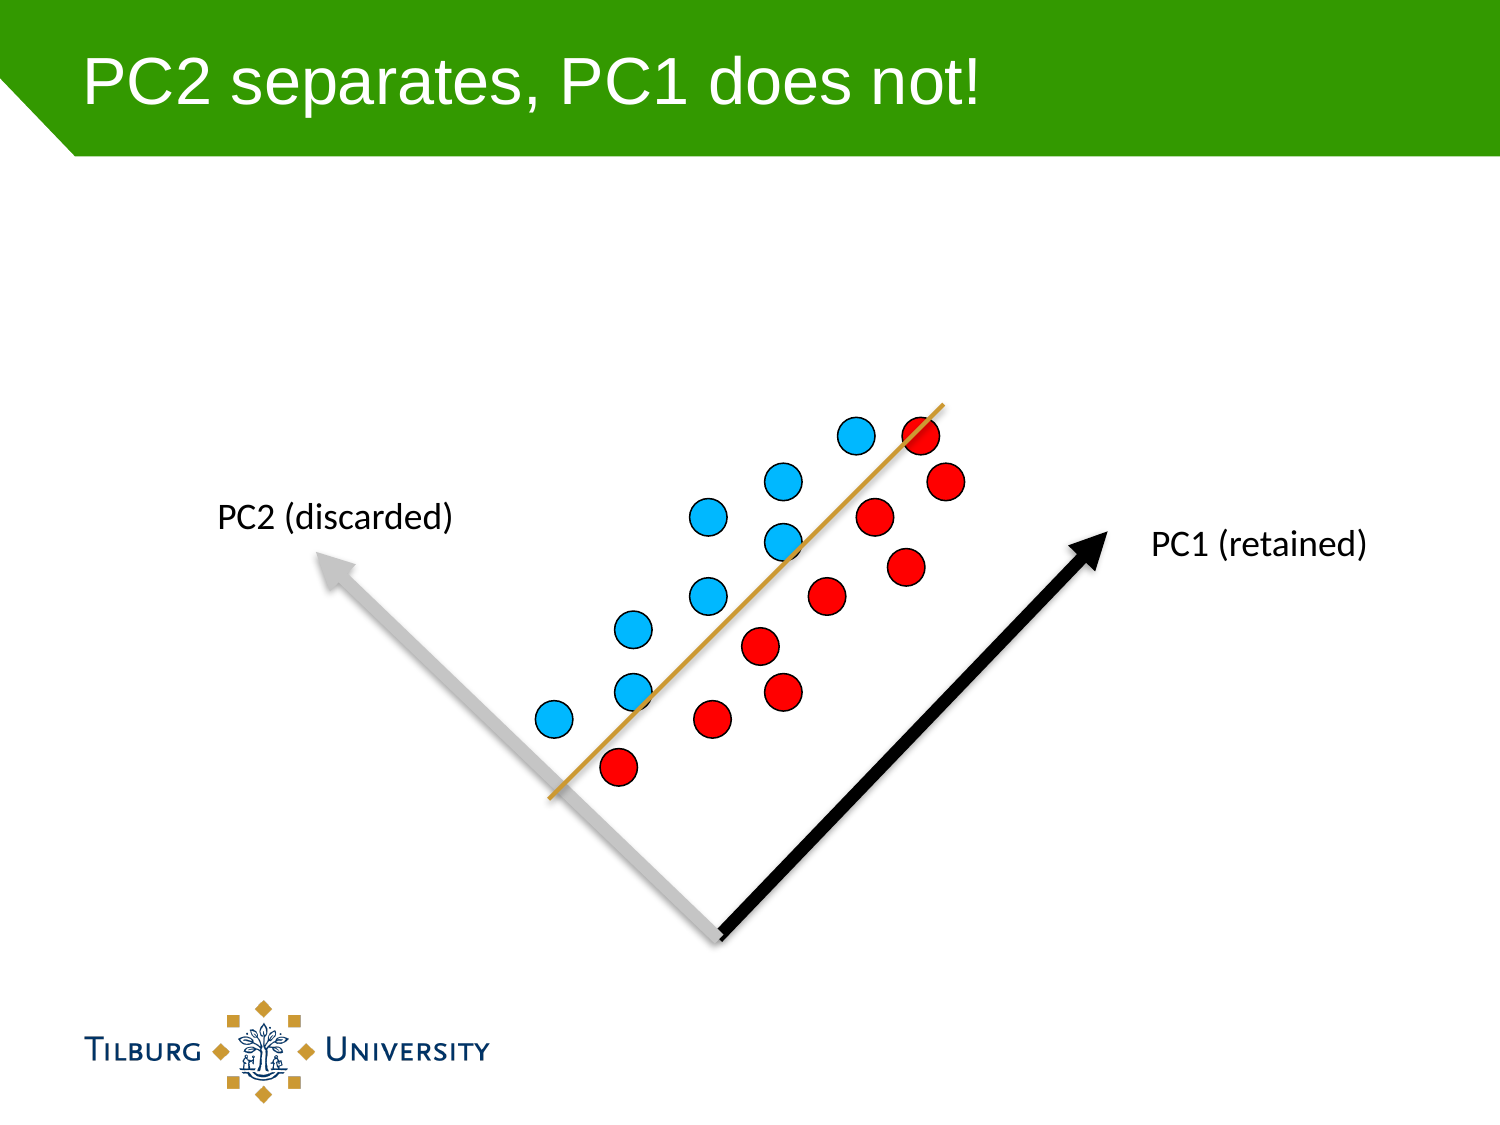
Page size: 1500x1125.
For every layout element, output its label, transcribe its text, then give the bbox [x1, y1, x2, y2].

text_box [315, 551, 529, 757]
picture [78, 994, 495, 1111]
title PC2 separates, PC1 does not! [74, 0, 1426, 157]
text_box PC2 (discarded) [209, 484, 462, 545]
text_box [535, 417, 965, 787]
text_box PC1 (retained) [1143, 511, 1376, 572]
text_box [969, 531, 1108, 676]
